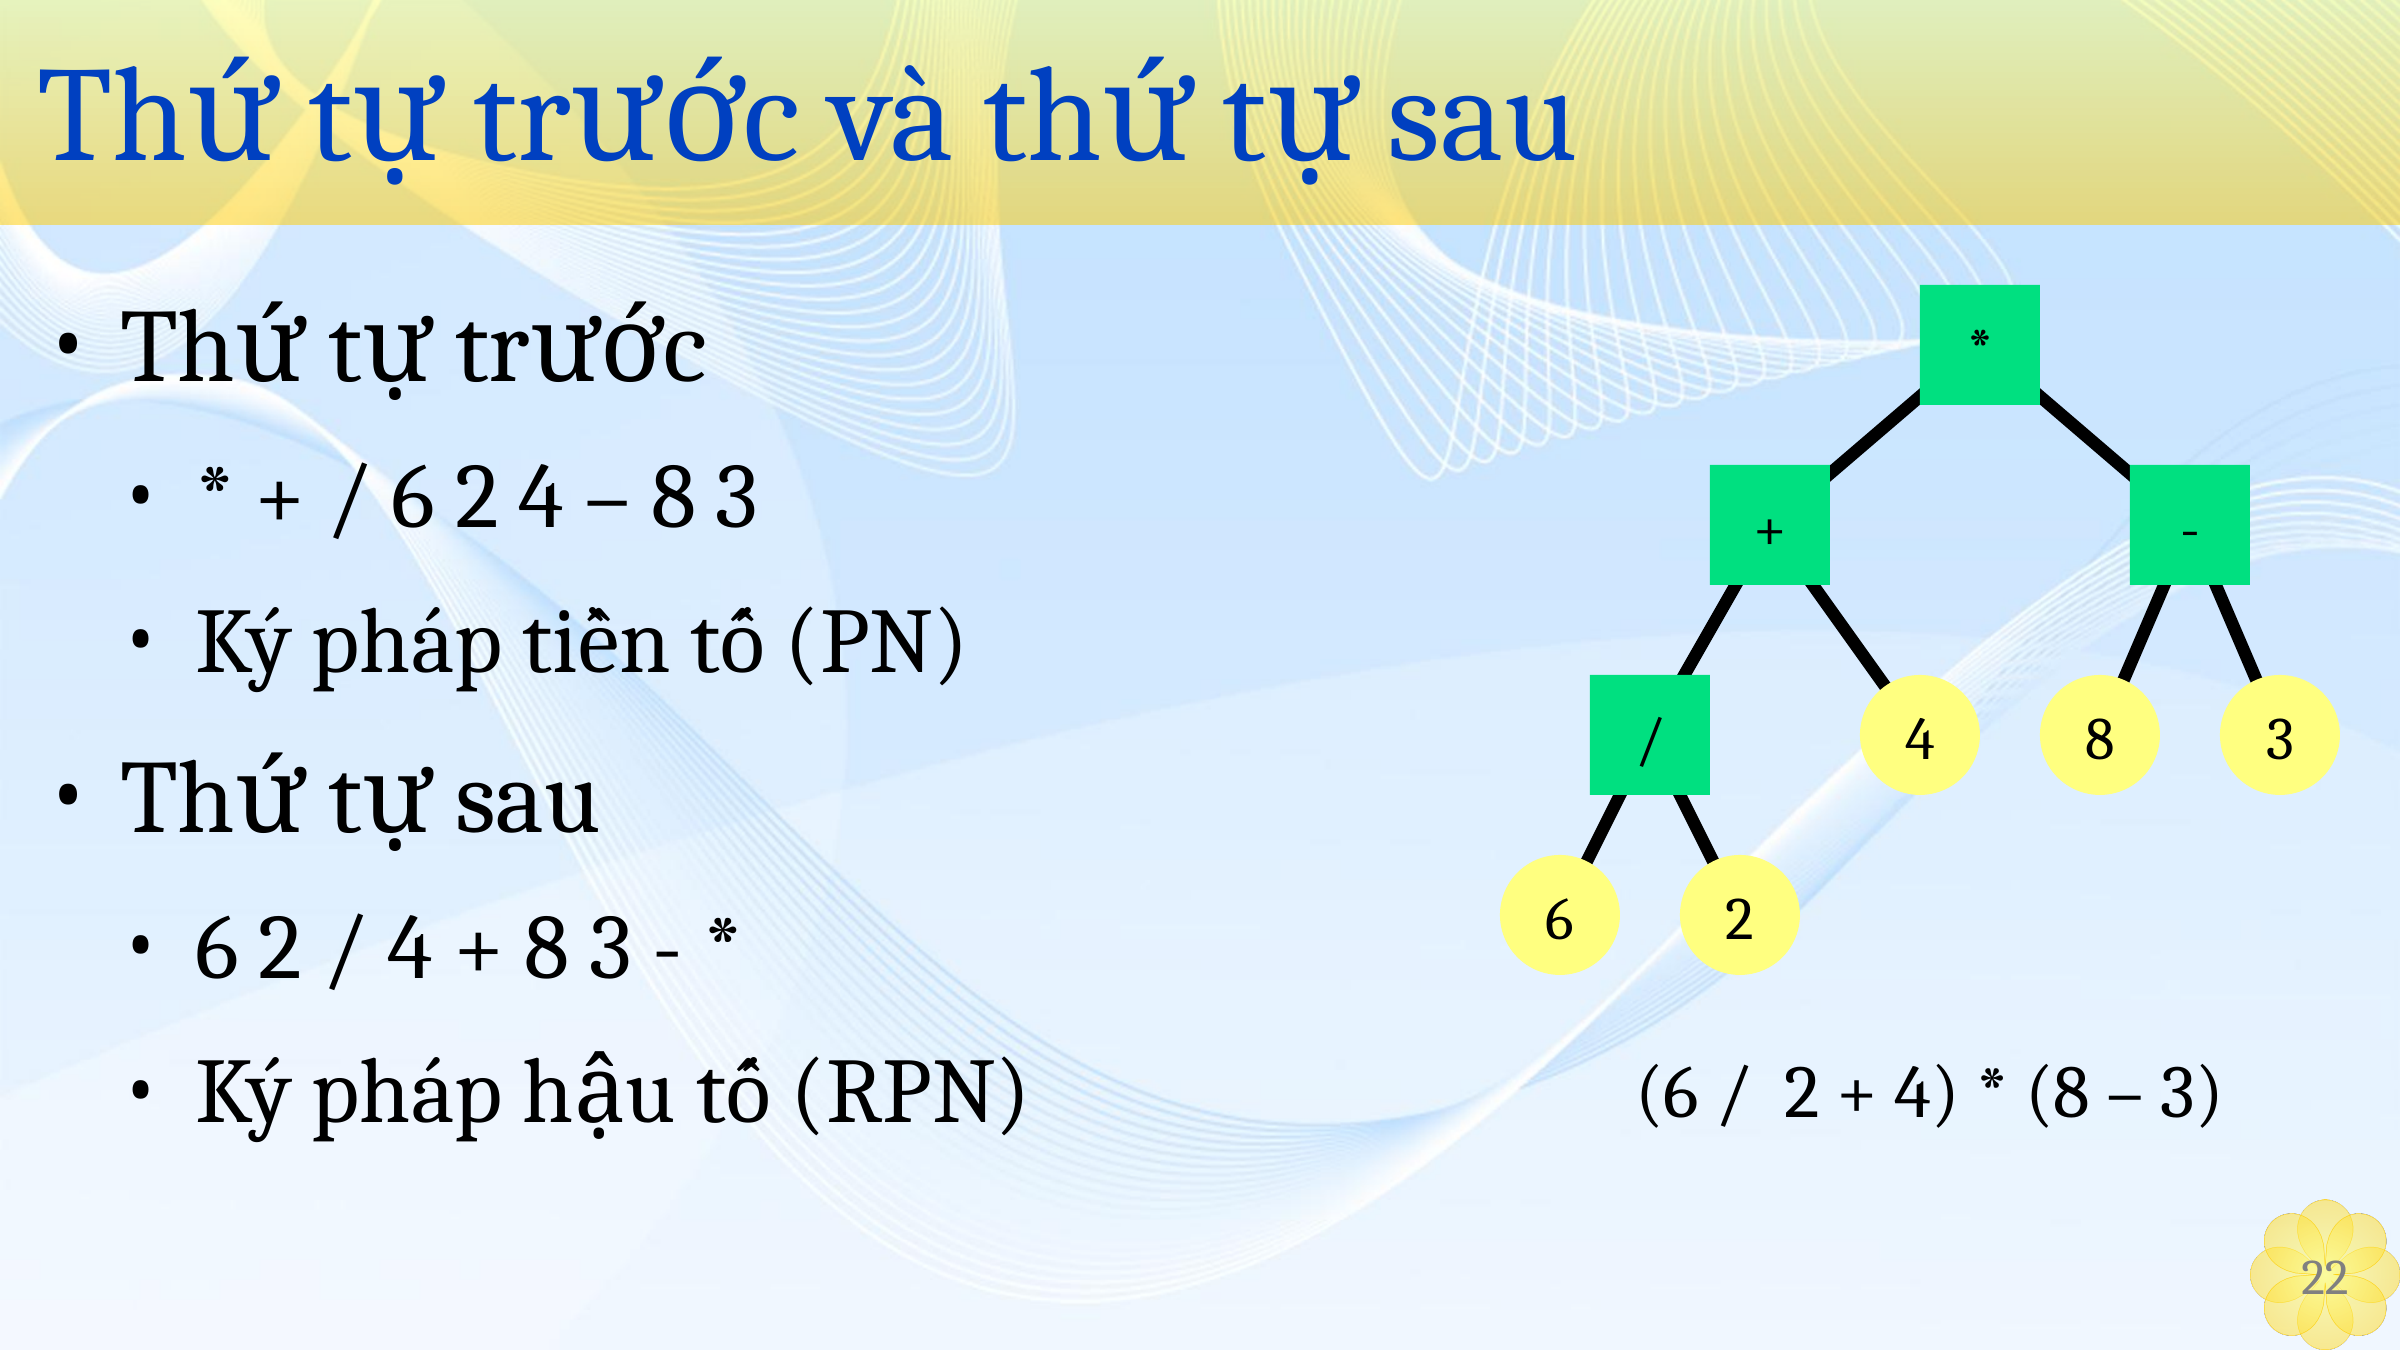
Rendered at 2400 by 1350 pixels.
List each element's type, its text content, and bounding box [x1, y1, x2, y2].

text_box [1499, 284, 2341, 1142]
picture [0, 225, 2400, 1350]
slide_number ‹#› [2250, 1199, 2400, 1350]
title Thứ tự trước và thứ tự sau [0, 0, 2400, 225]
list Thứ tự trước * + / 6 2 4 – 8 3 Ký pháp tiền tố (PN) Thứ tự sau 6 2 / 4 + 8 3 - * Ký pháp hậu tố (RPN) [30, 225, 1470, 1185]
